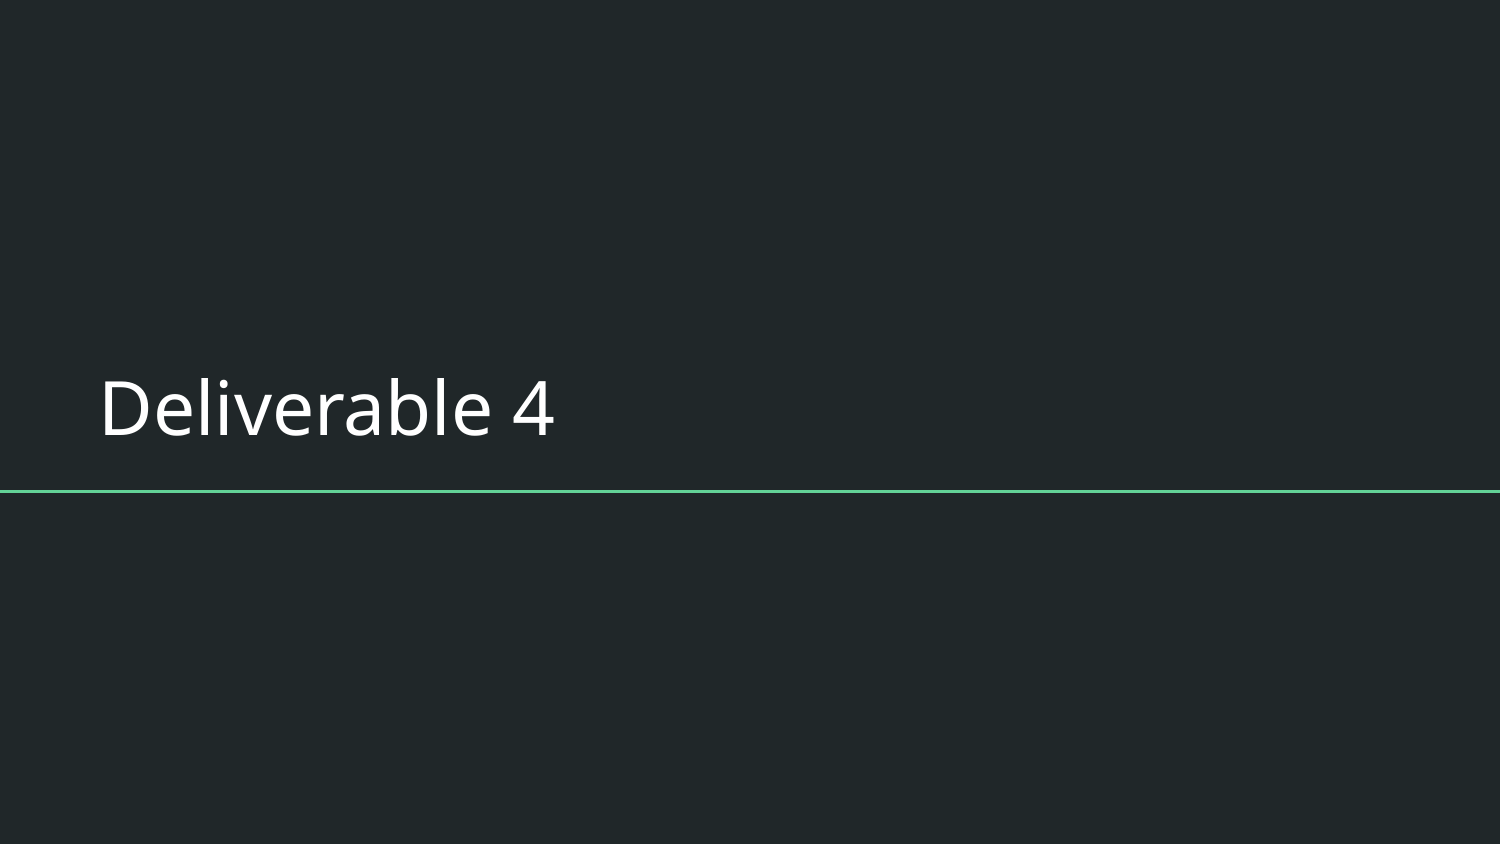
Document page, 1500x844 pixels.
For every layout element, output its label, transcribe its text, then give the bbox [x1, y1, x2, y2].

title Deliverable 4 [83, 337, 1417, 466]
